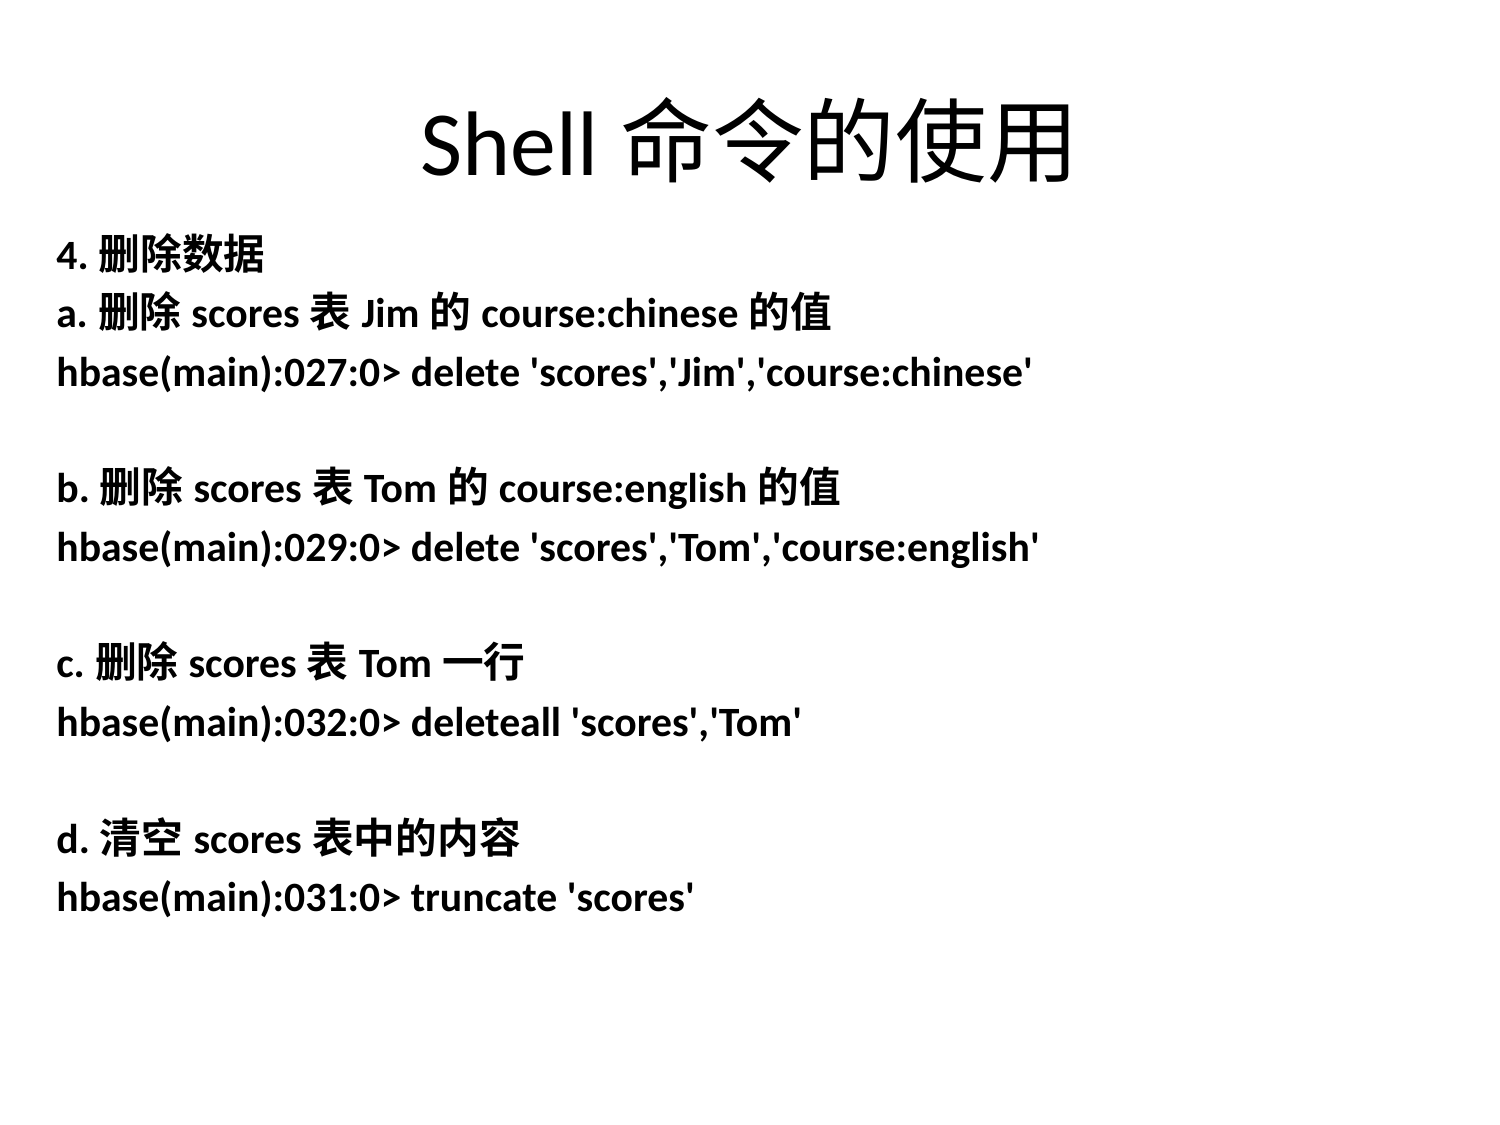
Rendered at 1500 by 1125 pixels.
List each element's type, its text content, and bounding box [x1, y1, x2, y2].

list 4.删除数据 a.删除scores表Jim的course:chinese的值 hbase(main):027:0> delete 'scores','Jim','course:chinese' b.删除scores表Tom的course:english的值 hbase(main):029:0> delete 'scores','Tom','course:english' c.删除scores表Tom一行 hbase(main):032:0> deleteall 'scores','Tom' d.清空scores表中的内容 hbase(main):031:0> truncate 'scores' [41, 219, 1471, 1118]
title Shell命令的使用 [75, 45, 1425, 219]
